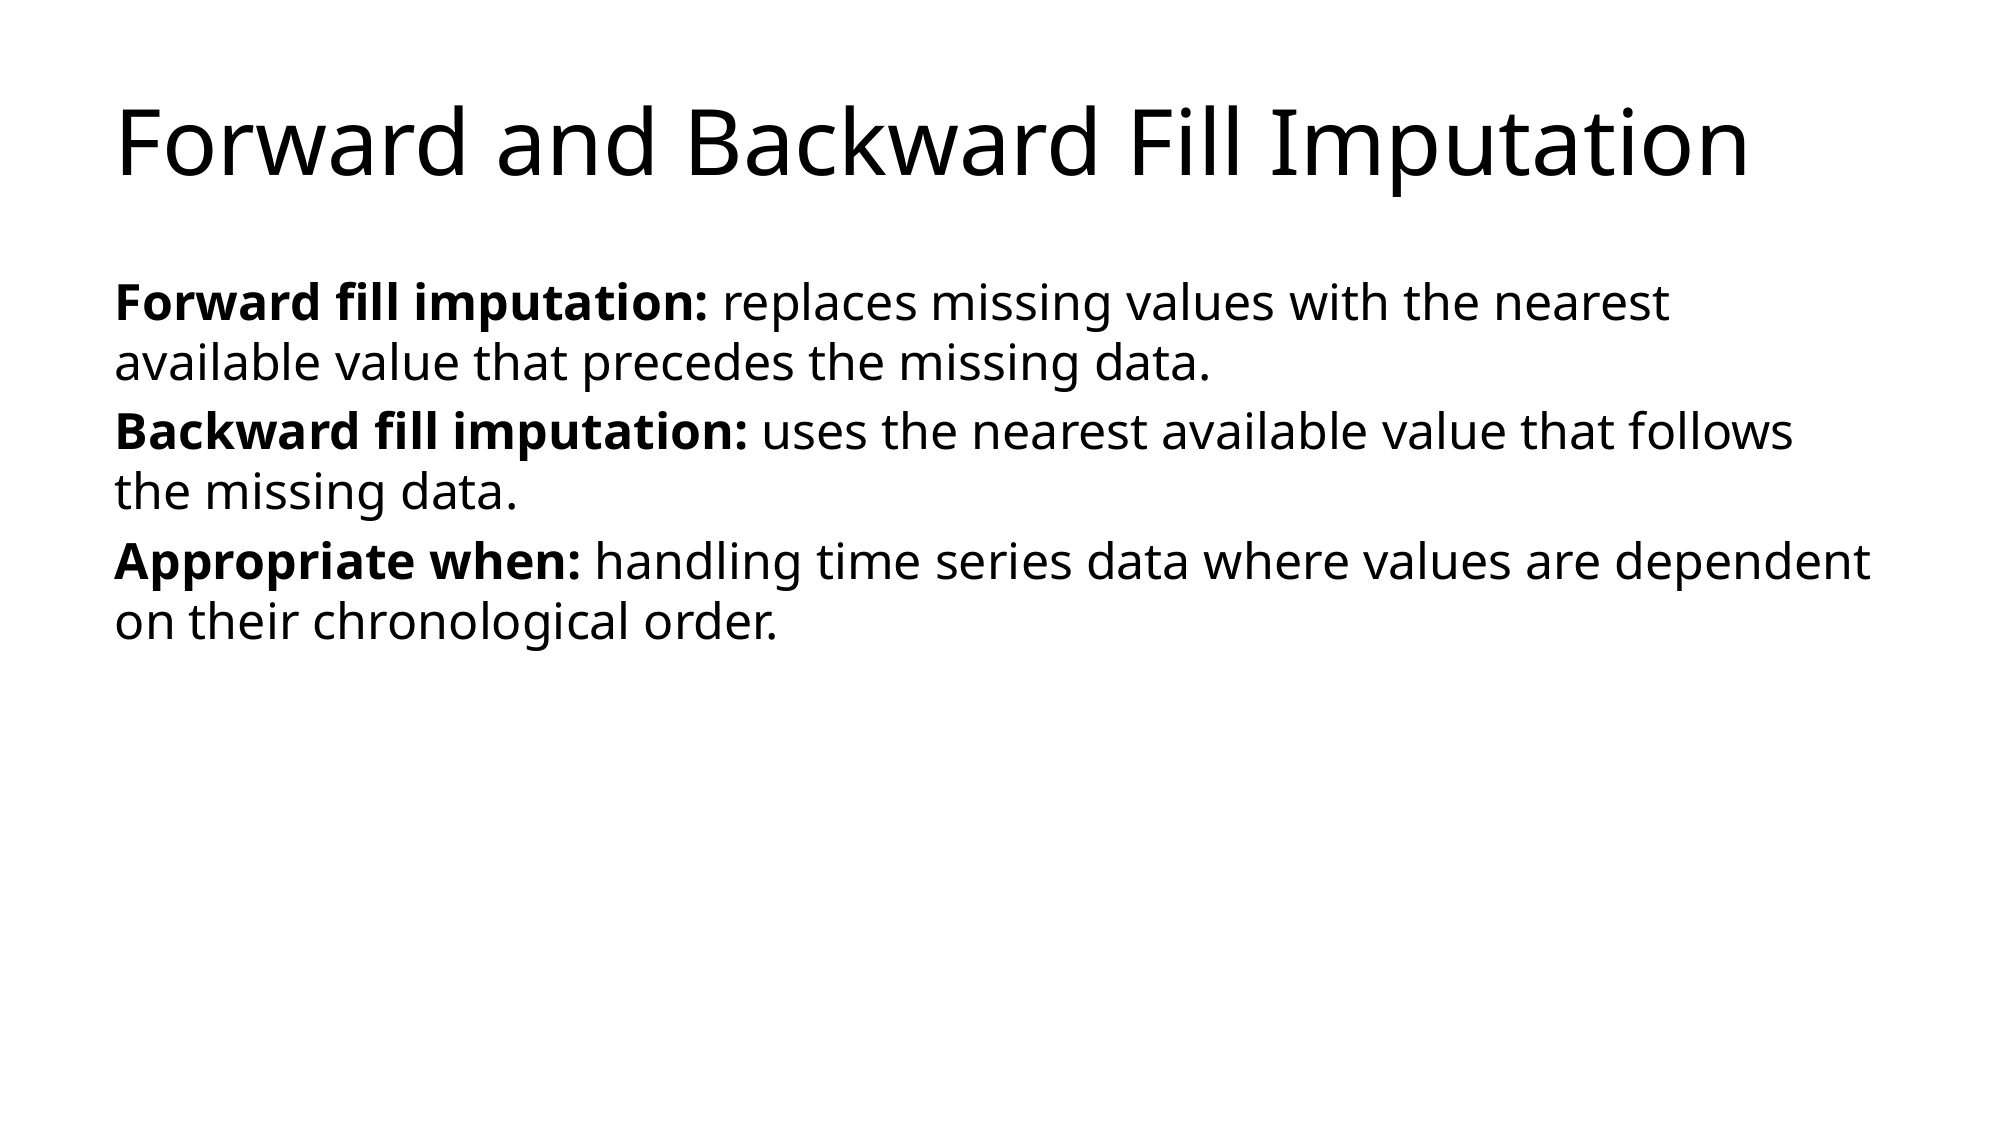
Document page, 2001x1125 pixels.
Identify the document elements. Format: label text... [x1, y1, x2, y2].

list Forward fill imputation: replaces missing values with the nearest available value that precedes the missing data. Backward fill imputation: uses the nearest available value that follows the missing data. Appropriate when: handling time series data where values are dependent on their chronological order. [99, 262, 1901, 1006]
title Forward and Backward Fill Imputation [99, 44, 1901, 233]
